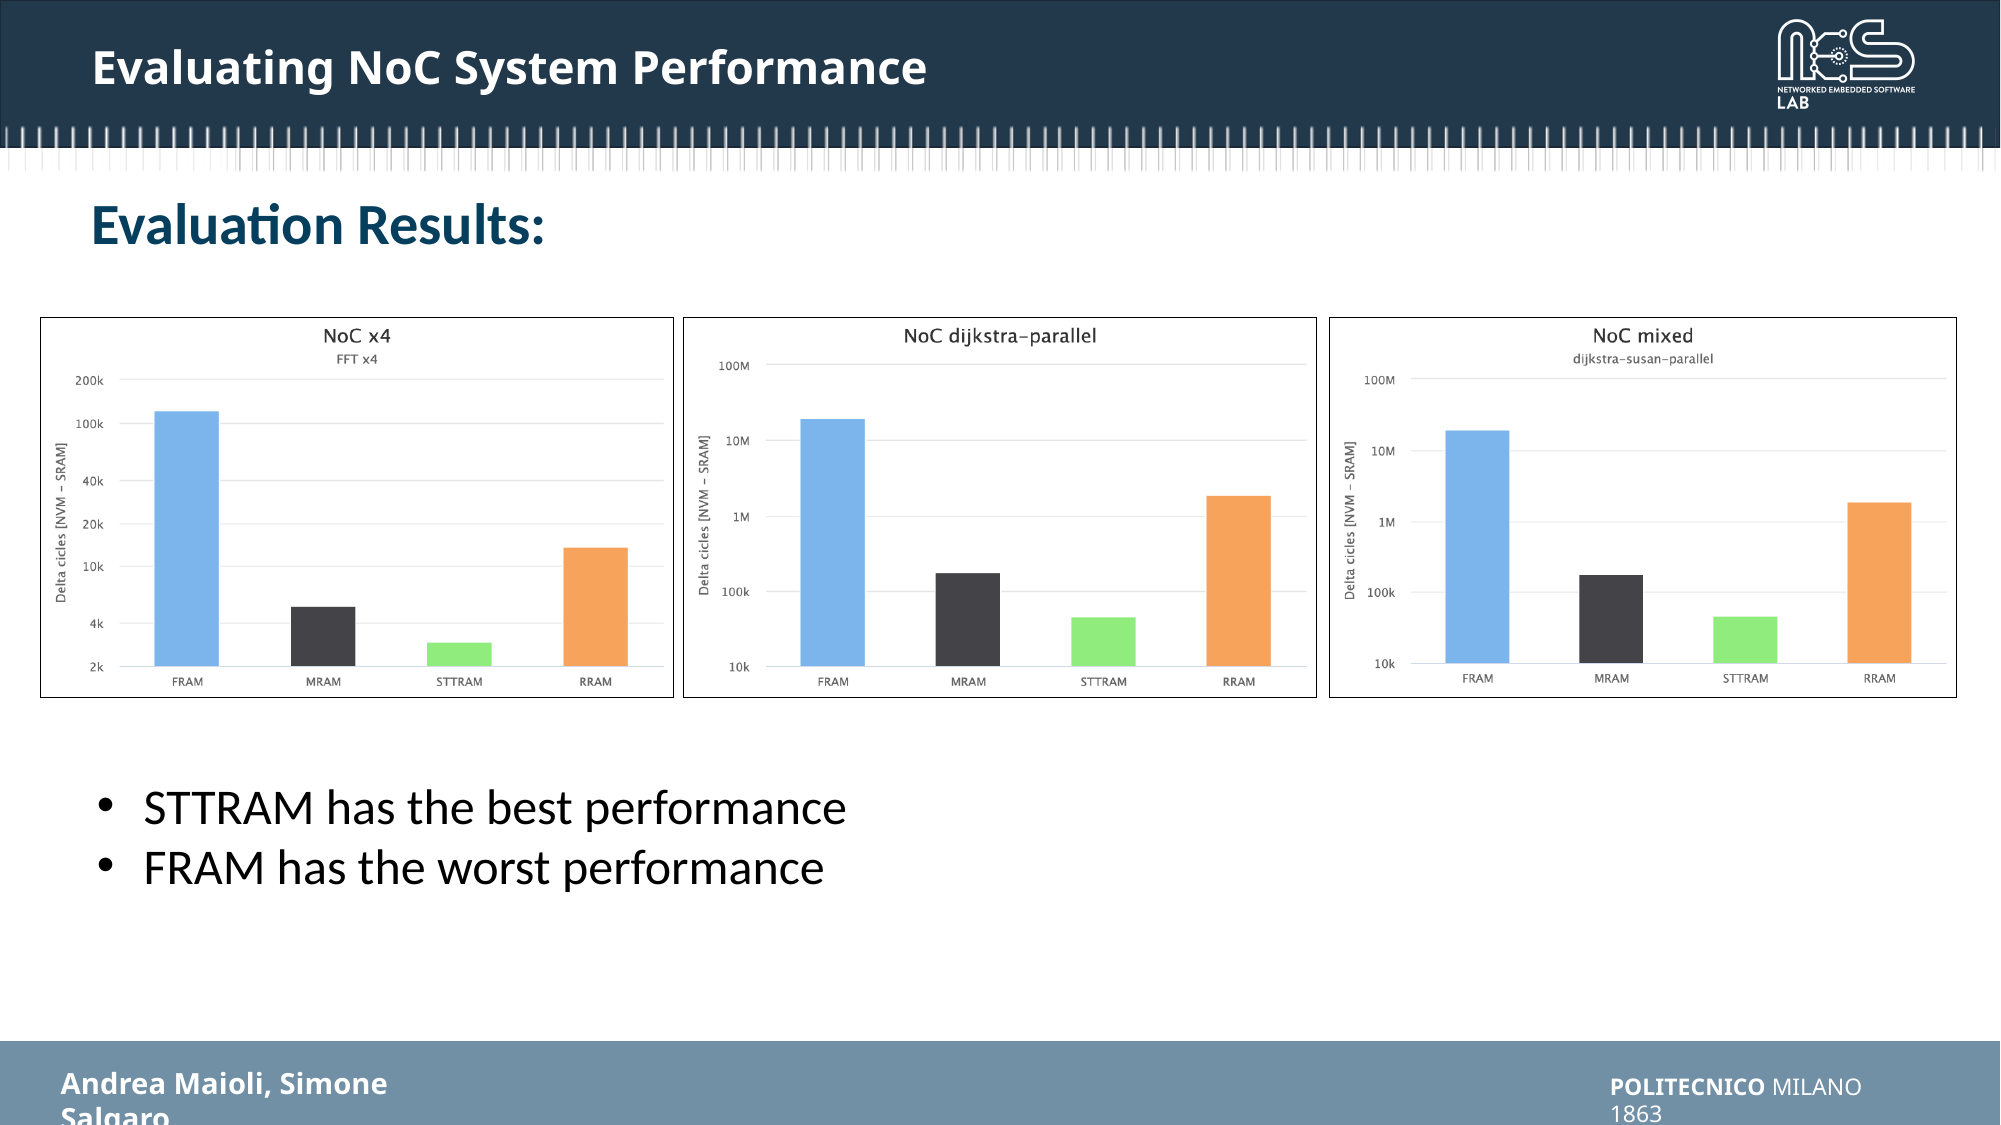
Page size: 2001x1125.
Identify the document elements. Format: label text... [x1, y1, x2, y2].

text_box STTRAM has the best performance FRAM has the worst performance [82, 767, 1887, 902]
picture [1772, 16, 1919, 112]
picture [40, 317, 674, 698]
title Evaluating NoC System Performance [76, 38, 1000, 93]
text_box Evaluation Results: [76, 179, 1959, 387]
picture [1329, 317, 1957, 698]
picture [683, 317, 1317, 698]
